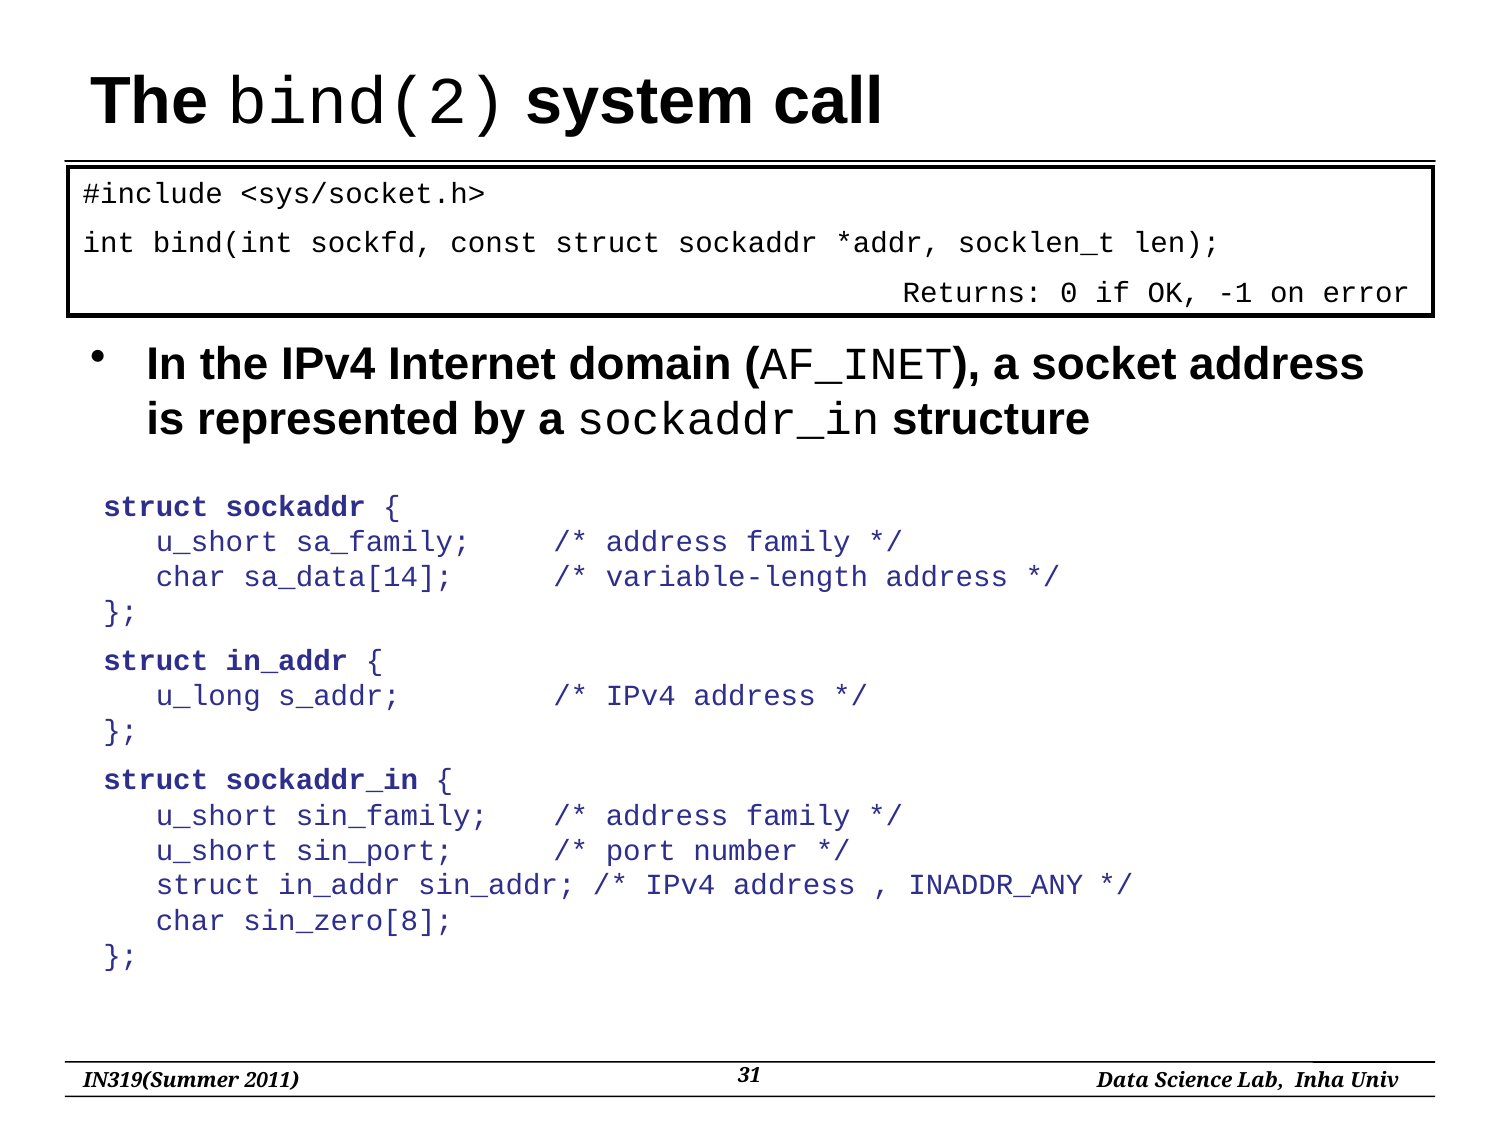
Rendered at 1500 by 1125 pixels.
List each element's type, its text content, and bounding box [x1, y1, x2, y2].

slide_number 31 [574, 1054, 925, 1102]
list In the IPv4 Internet domain (AF_INET), a socket address is represented by a sockaddr_in structure [74, 326, 1426, 1006]
text_box #include <sys/socket.h> int bind(int sockfd, const struct sockaddr *addr, socklen_t len); Returns: 0 if OK, -1 on error [67, 166, 1433, 316]
title The bind(2) system call [74, 44, 1426, 150]
text_box struct sockaddr { u_short sa_family; /* address family */ char sa_data[14]; /* variable-length address */ }; struct in_addr { u_long s_addr; /* IPv4 address */ }; struct sockaddr_in { u_short sin_family; /* address family */ u_short sin_port; /* port number */ struct in_addr sin_addr; /* IPv4 address , INADDR_ANY */ char sin_zero[8]; }; [88, 479, 1164, 979]
